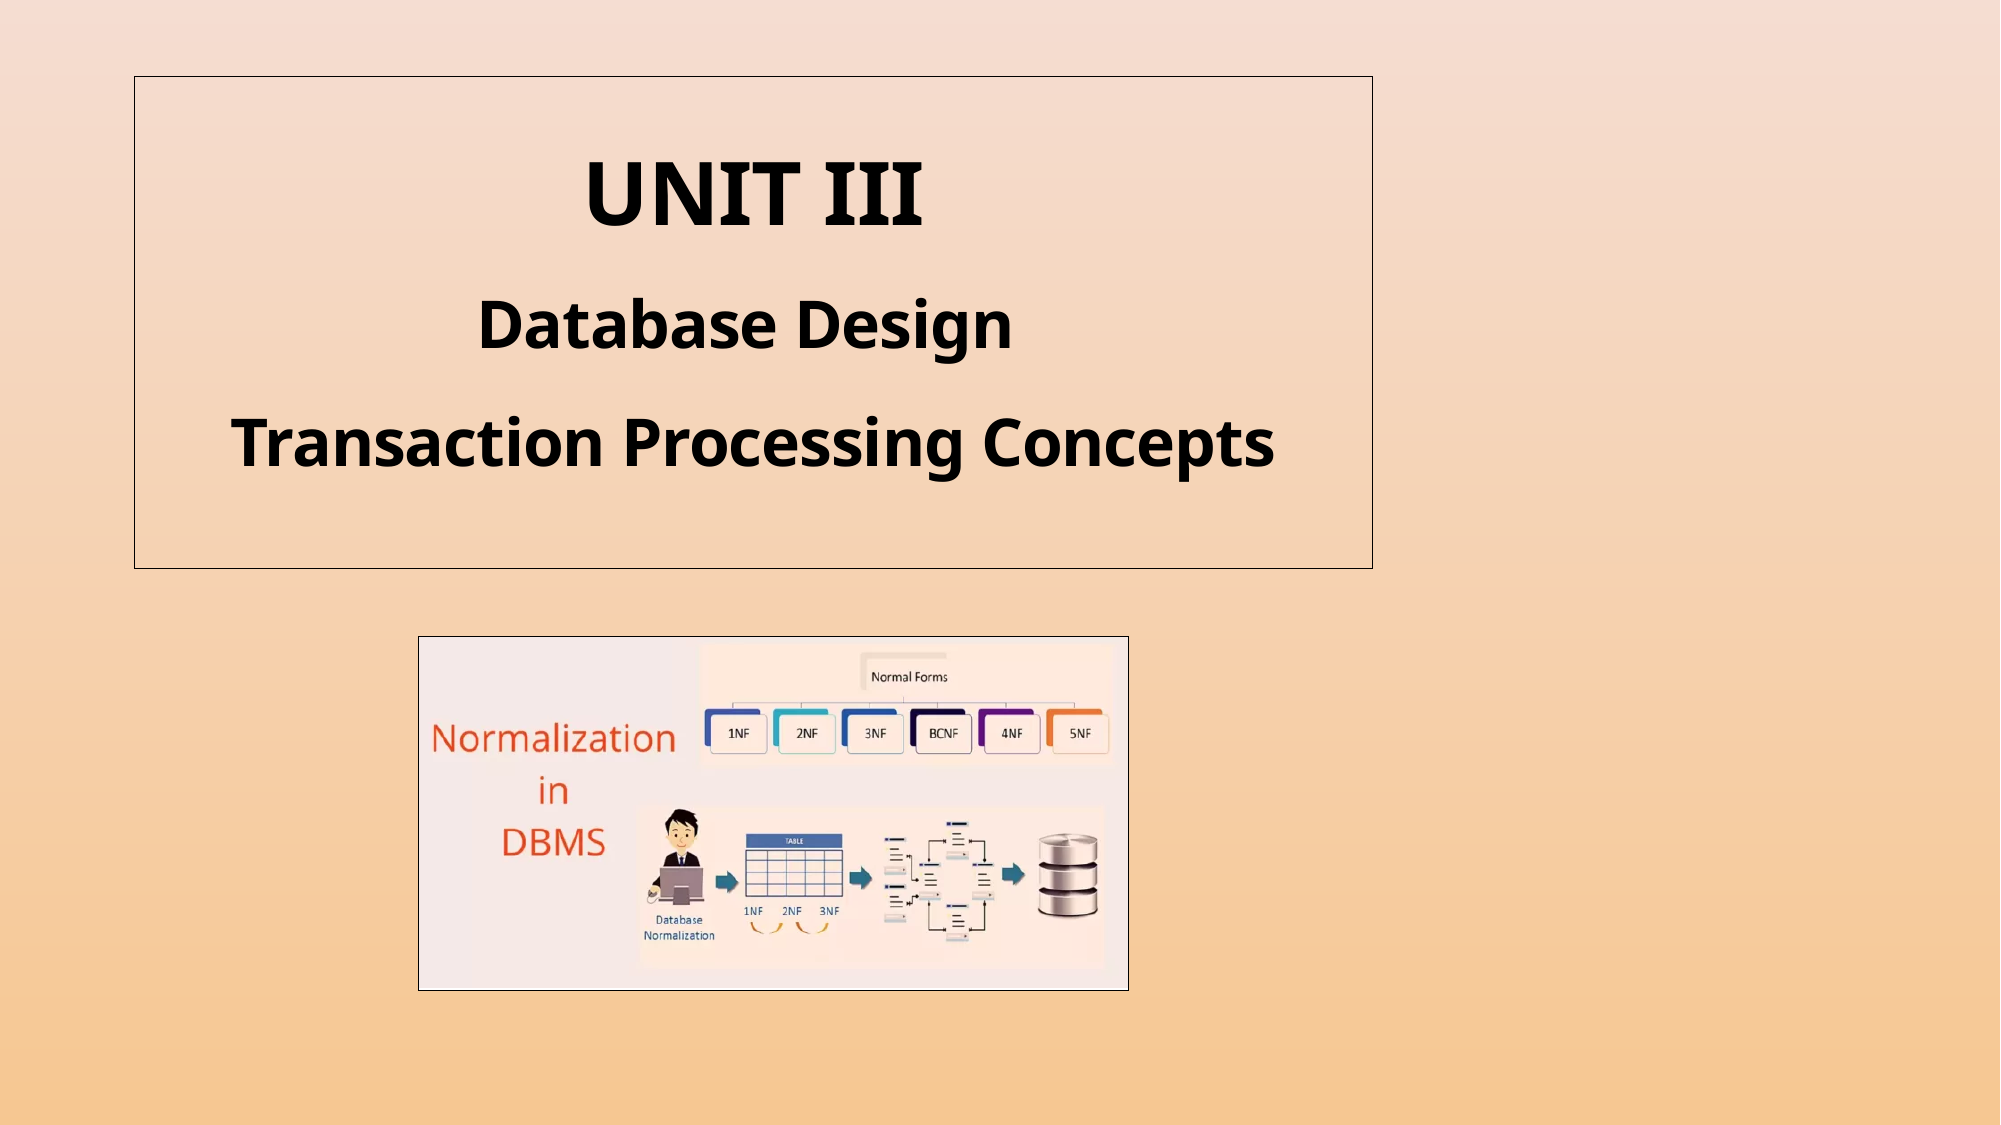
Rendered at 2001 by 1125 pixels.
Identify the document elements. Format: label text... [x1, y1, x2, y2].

title UNIT III Database Design Transaction Processing Concepts [134, 76, 1373, 569]
picture [418, 635, 1130, 992]
